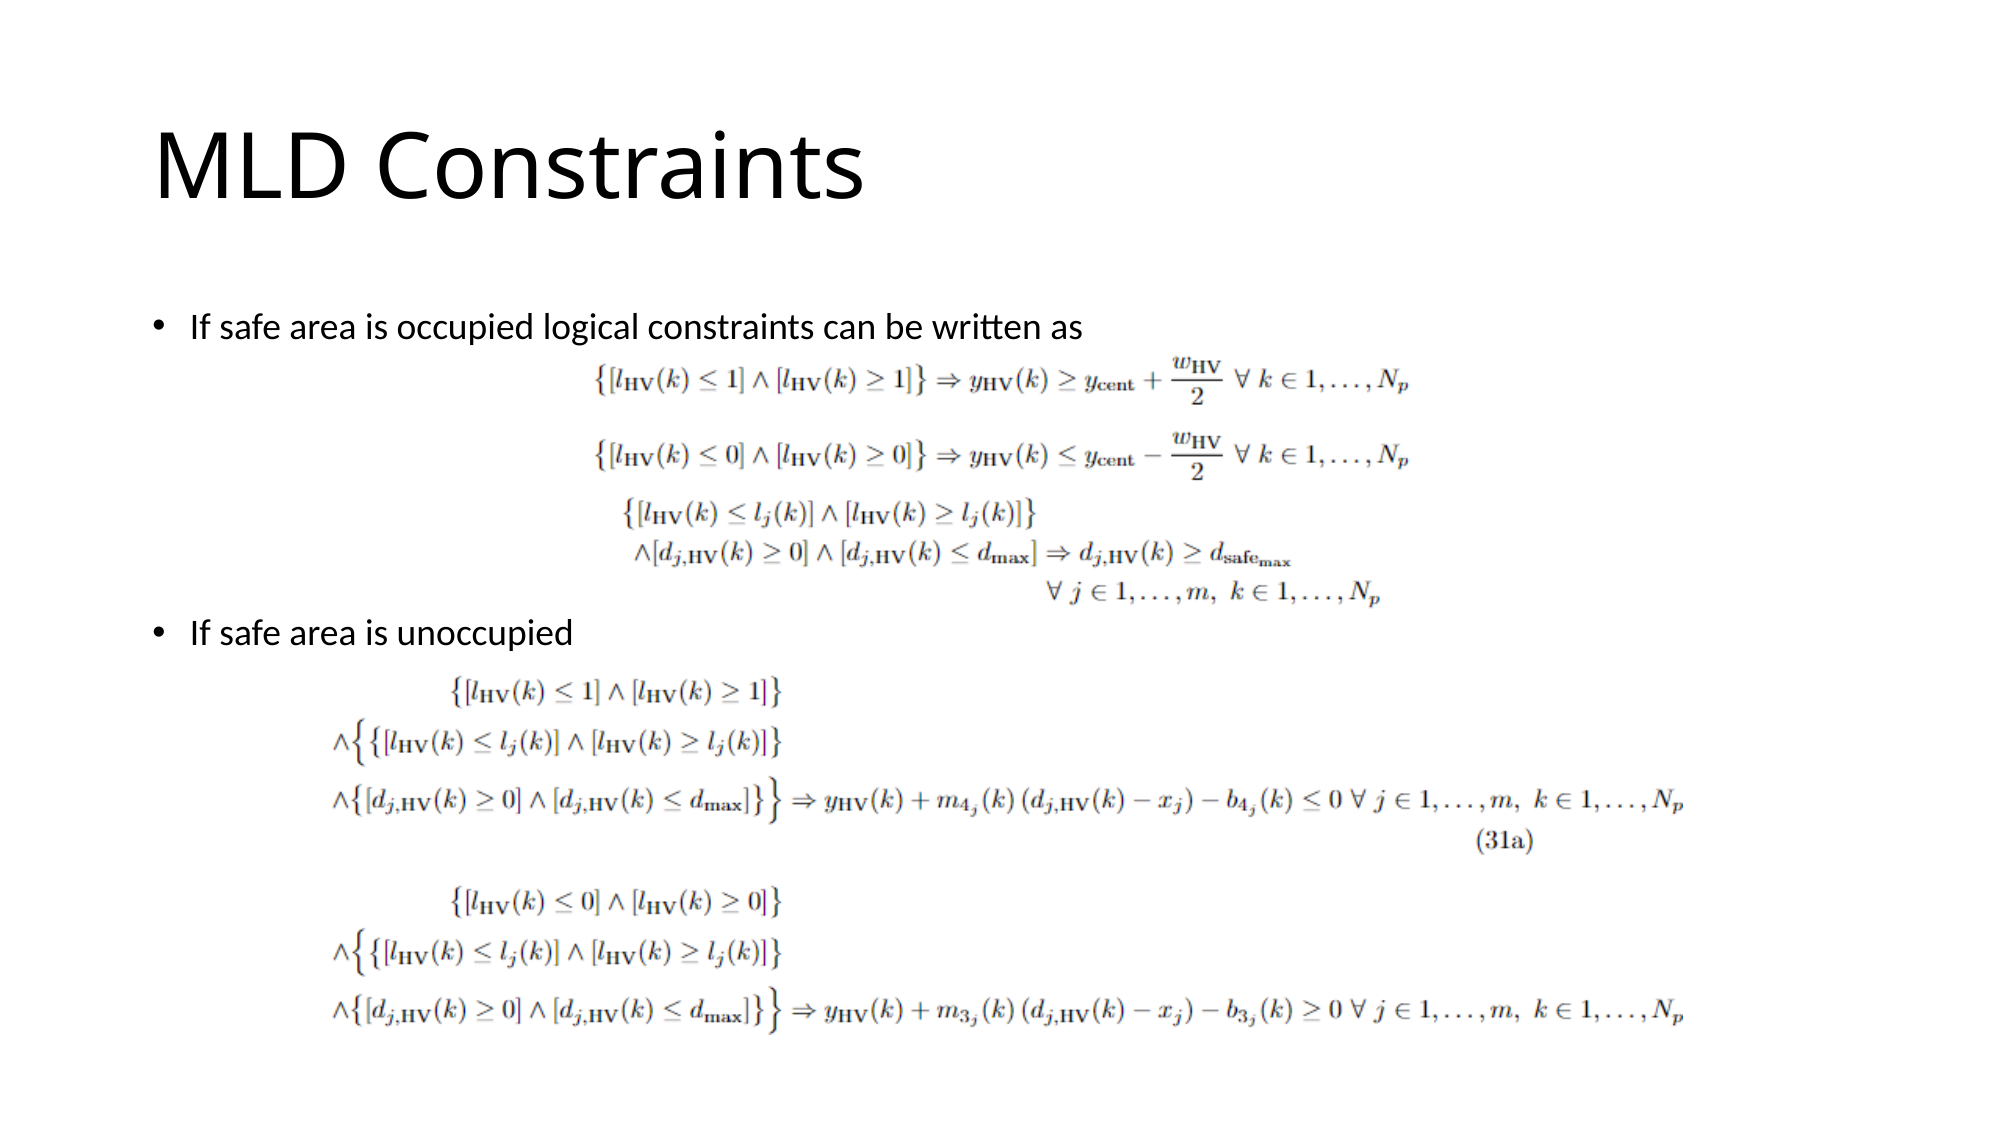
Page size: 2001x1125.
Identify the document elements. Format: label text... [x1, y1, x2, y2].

title MLD Constraints [137, 59, 1863, 278]
list If safe area is occupied logical constraints can be written as If safe area is unoccupied [137, 299, 1863, 1014]
picture [578, 353, 1422, 609]
picture [317, 662, 1683, 1035]
